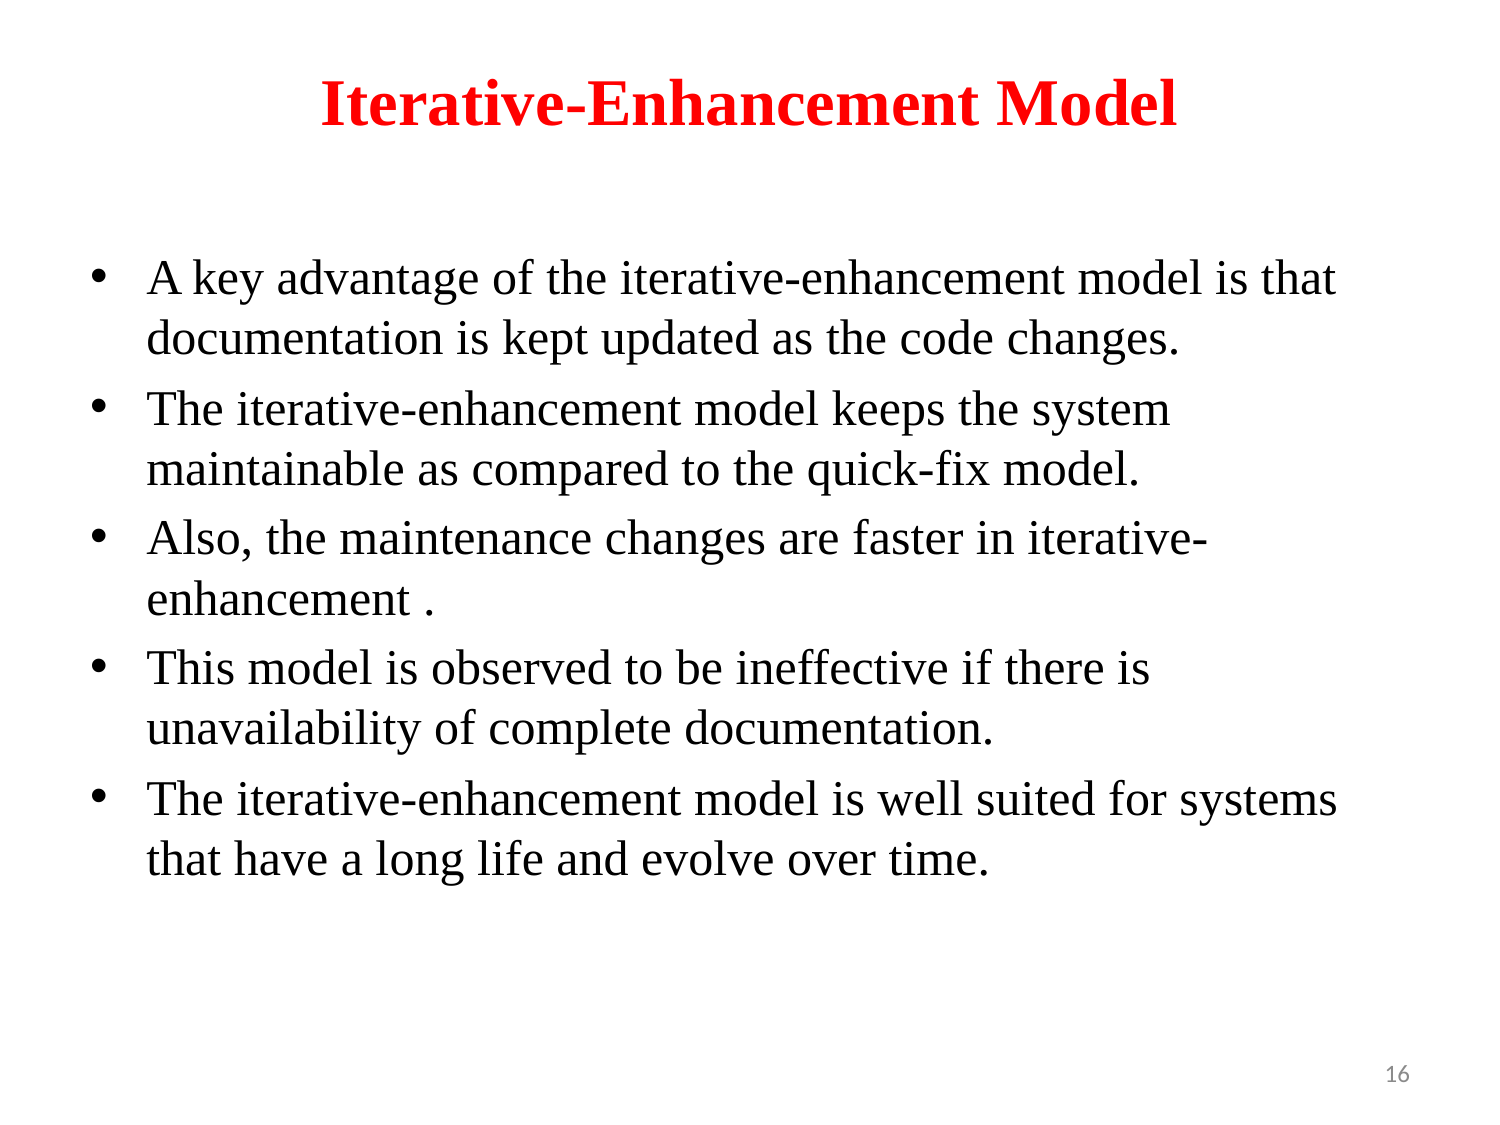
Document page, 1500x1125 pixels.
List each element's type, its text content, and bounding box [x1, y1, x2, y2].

slide_number 16 [1074, 1042, 1425, 1103]
title Iterative-Enhancement Model [75, 45, 1425, 233]
list A key advantage of the iterative-enhancement model is that documentation is kept updated as the code changes. The iterative-enhancement model keeps the system maintainable as compared to the quick-fix model. Also, the maintenance changes are faster in iterative-enhancement . This model is observed to be ineffective if there is unavailability of complete documentation. The iterative-enhancement model is well suited for systems that have a long life and evolve over time. [75, 237, 1425, 925]
